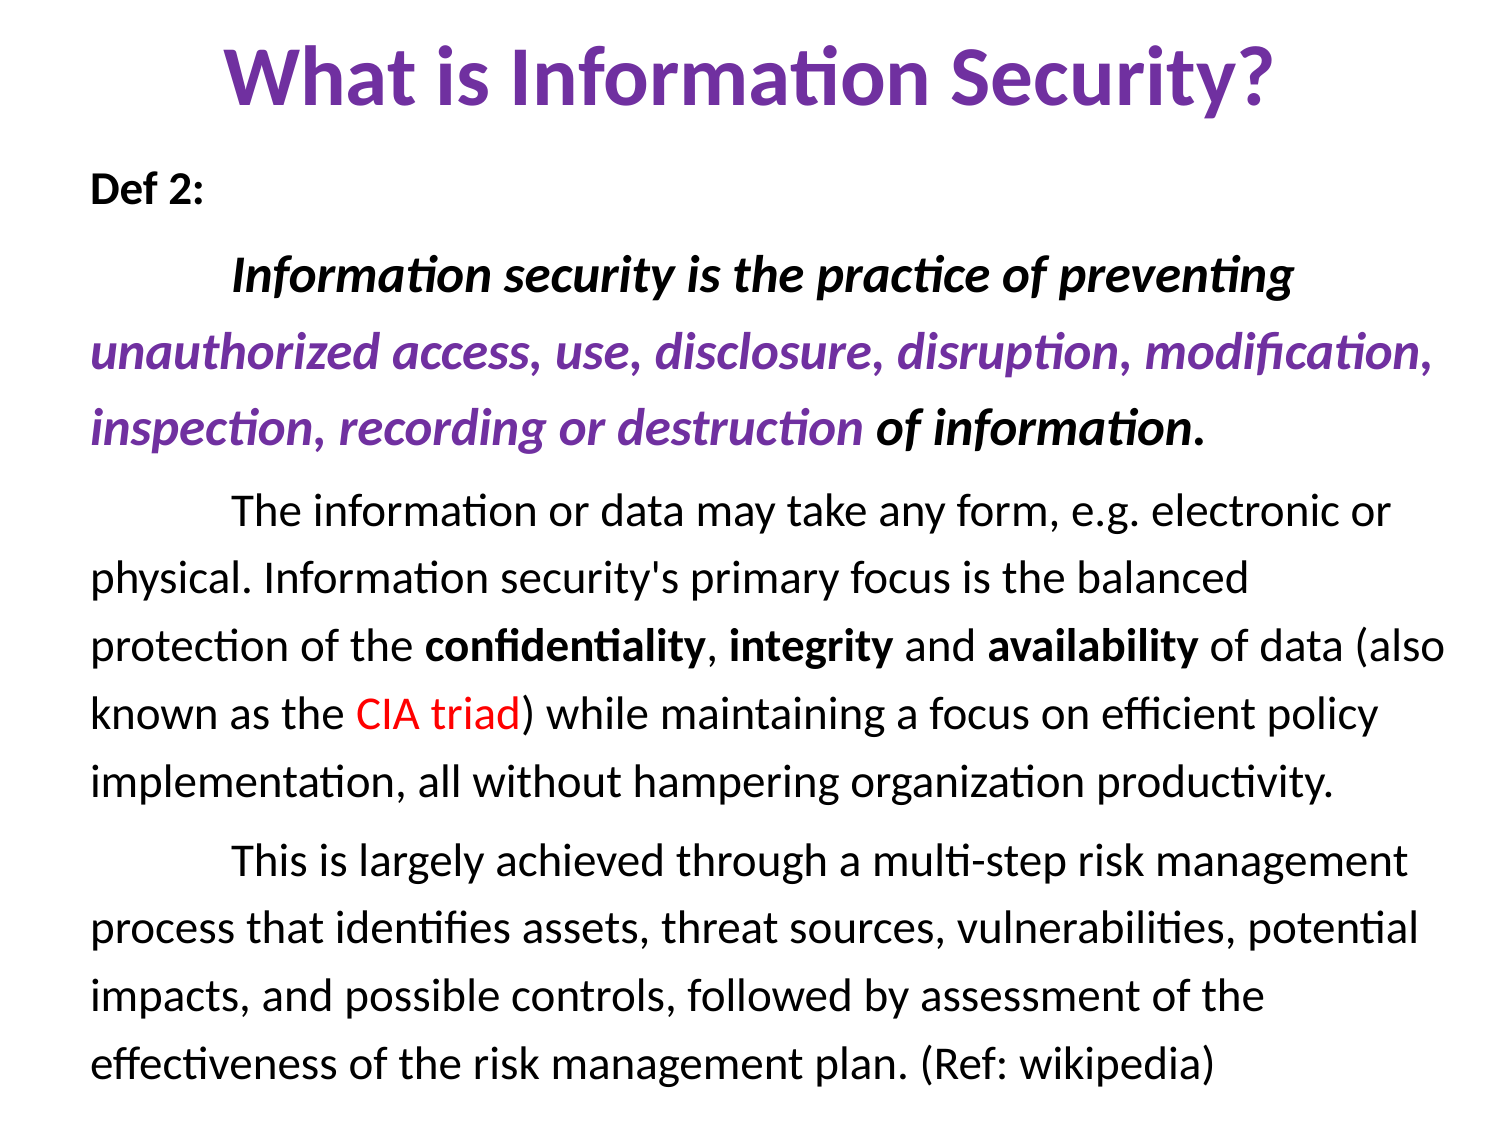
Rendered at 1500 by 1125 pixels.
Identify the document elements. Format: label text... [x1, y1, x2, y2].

list Def 2: Information security is the practice of preventing unauthorized access, use, disclosure, disruption, modification, inspection, recording or destruction of information. The information or data may take any form, e.g. electronic or physical. Information security's primary focus is the balanced protection of the confidentiality, integrity and availability of data (also known as the CIA triad) while maintaining a focus on efficient policy implementation, all without hampering organization productivity. This is largely achieved through a multi-step risk management process that identifies assets, threat sources, vulnerabilities, potential impacts, and possible controls, followed by assessment of the effectiveness of the risk management plan. (Ref: wikipedia) [75, 149, 1475, 1125]
title What is Information Security? [75, 12, 1425, 130]
